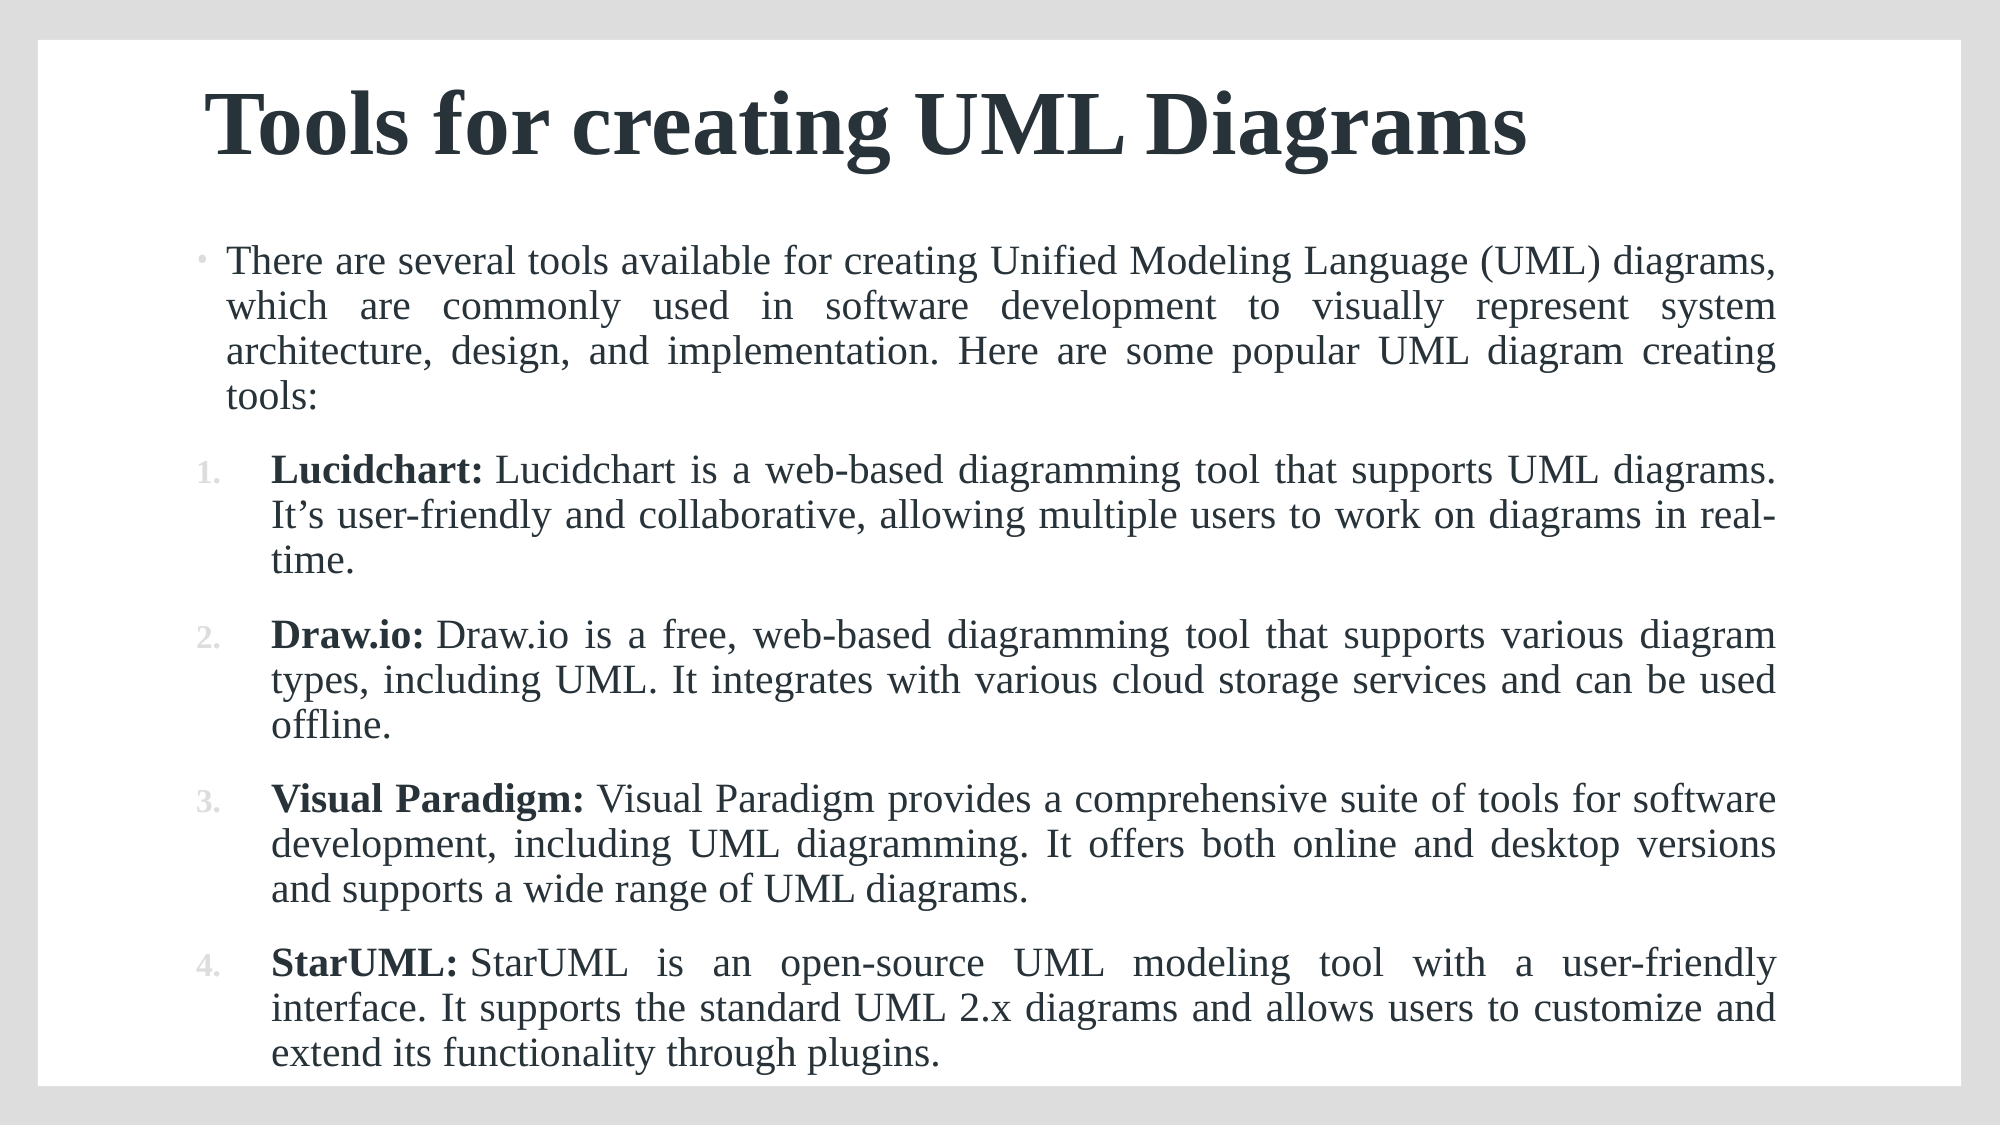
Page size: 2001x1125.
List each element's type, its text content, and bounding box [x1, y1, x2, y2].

list There are several tools available for creating Unified Modeling Language (UML) diagrams, which are commonly used in software development to visually represent system architecture, design, and implementation. Here are some popular UML diagram creating tools: Lucidchart: Lucidchart is a web-based diagramming tool that supports UML diagrams. It’s user-friendly and collaborative, allowing multiple users to work on diagrams in real-time. Draw.io: Draw.io is a free, web-based diagramming tool that supports various diagram types, including UML. It integrates with various cloud storage services and can be used offline. Visual Paradigm: Visual Paradigm provides a comprehensive suite of tools for software development, including UML diagramming. It offers both online and desktop versions and supports a wide range of UML diagrams. StarUML: StarUML is an open-source UML modeling tool with a user-friendly interface. It supports the standard UML 2.x diagrams and allows users to customize and extend its functionality through plugins. [173, 231, 1794, 894]
title Tools for creating UML Diagrams [189, 61, 1810, 189]
